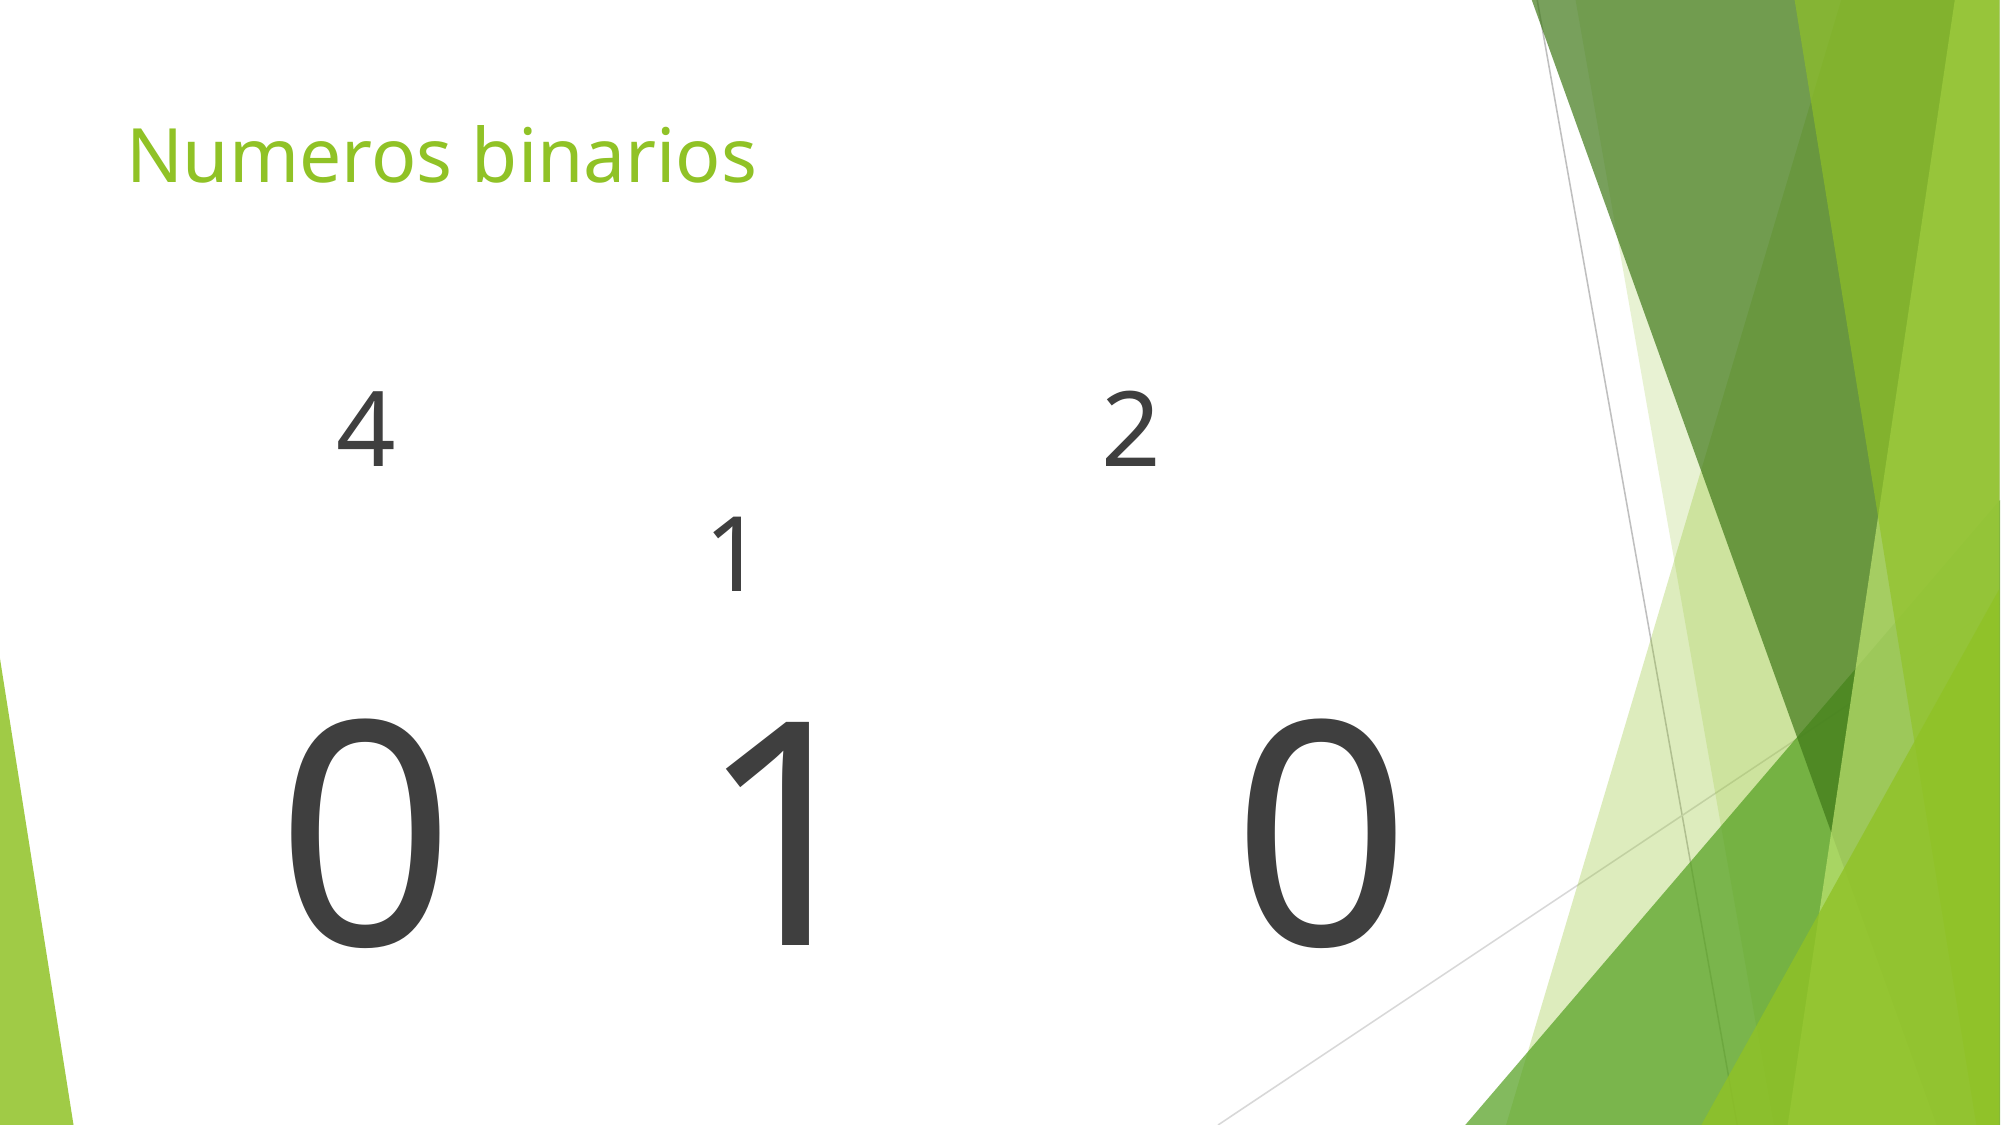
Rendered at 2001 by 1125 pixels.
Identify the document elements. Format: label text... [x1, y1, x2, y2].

list 4 2 1 0 1 0 [111, 354, 1522, 992]
title Numeros binarios [111, 99, 1522, 317]
